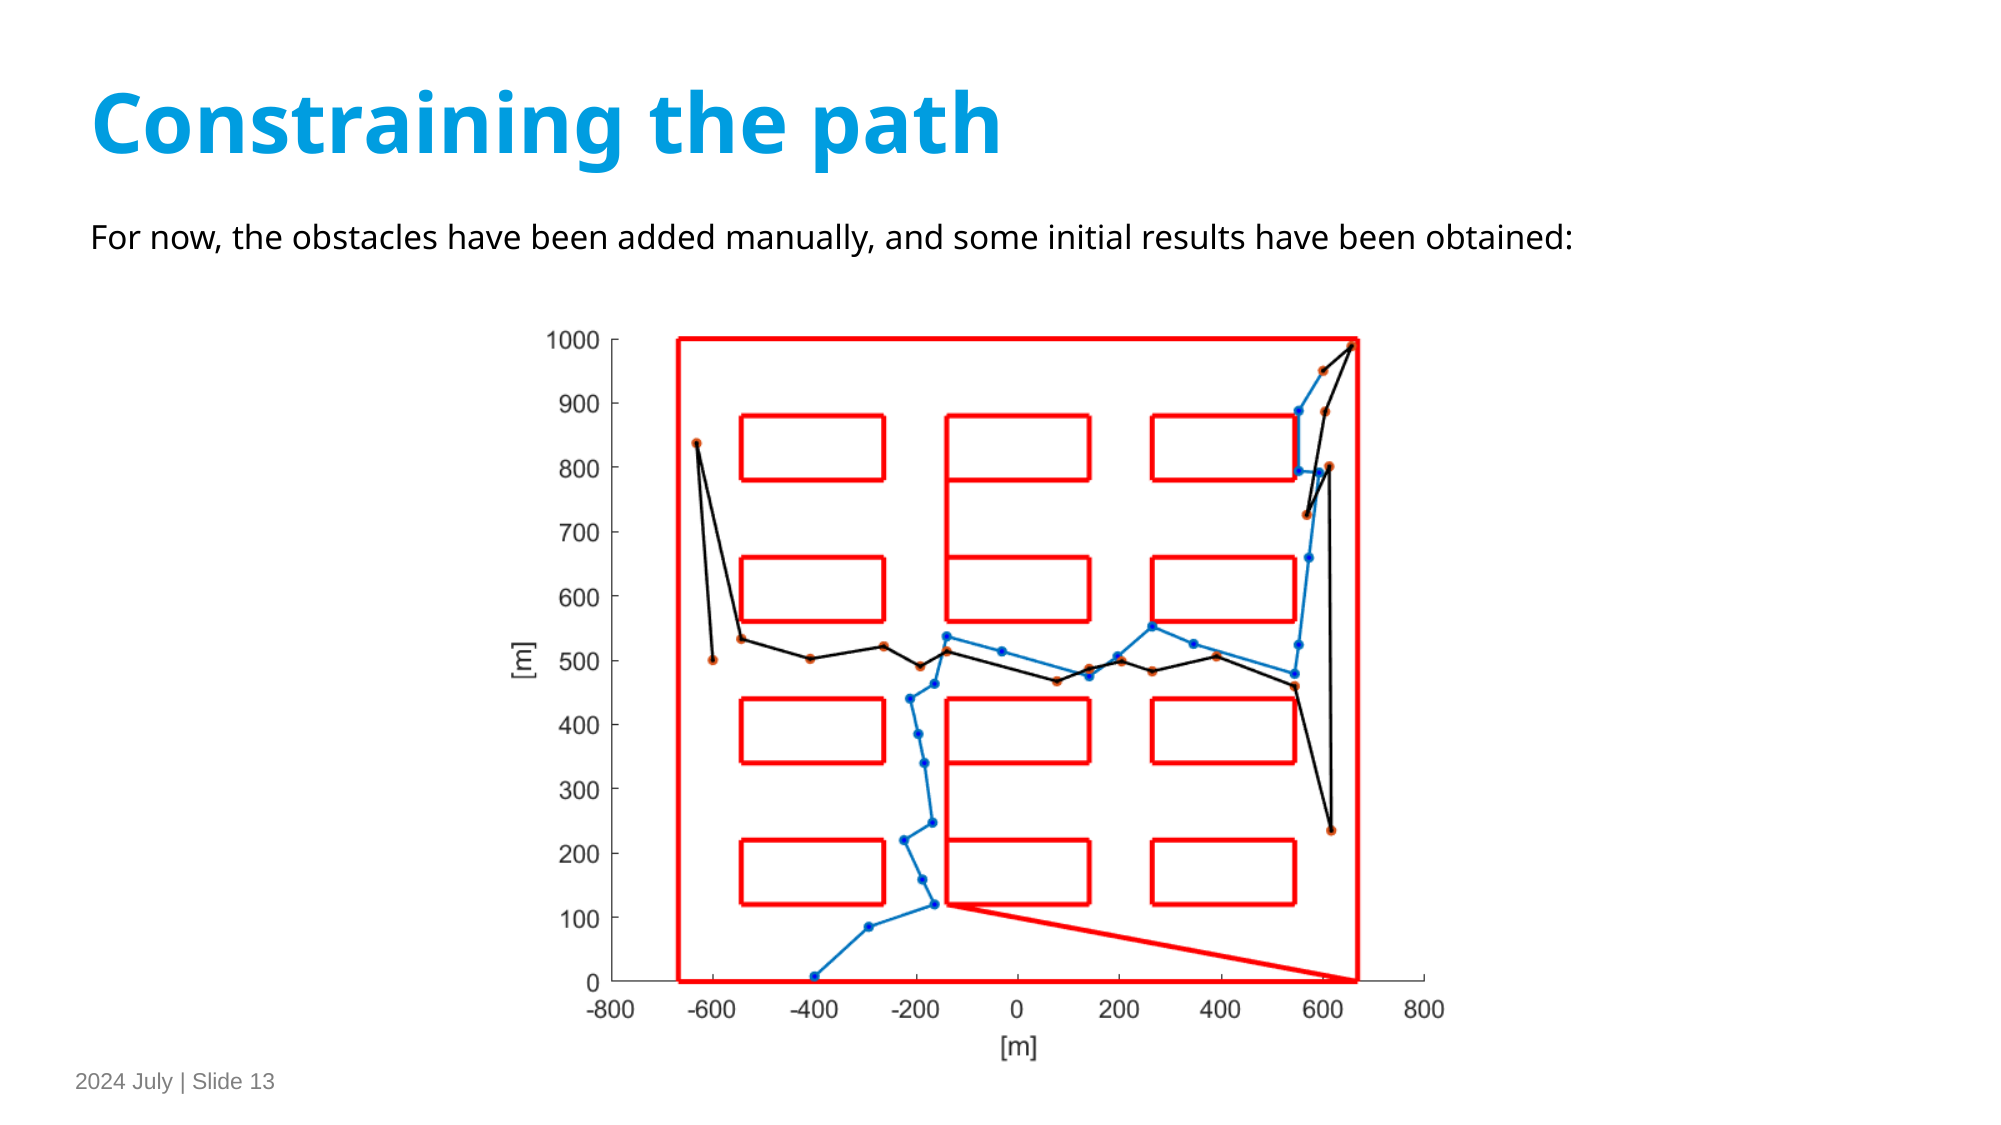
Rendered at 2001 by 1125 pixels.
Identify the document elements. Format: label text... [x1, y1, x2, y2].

text_box 2024 July | Slide 13 [75, 1067, 425, 1101]
text_box Constraining the path [74, 56, 1961, 197]
picture [474, 279, 1526, 1069]
text_box For now, the obstacles have been added manually, and some initial results have been obtained: [75, 208, 1836, 425]
